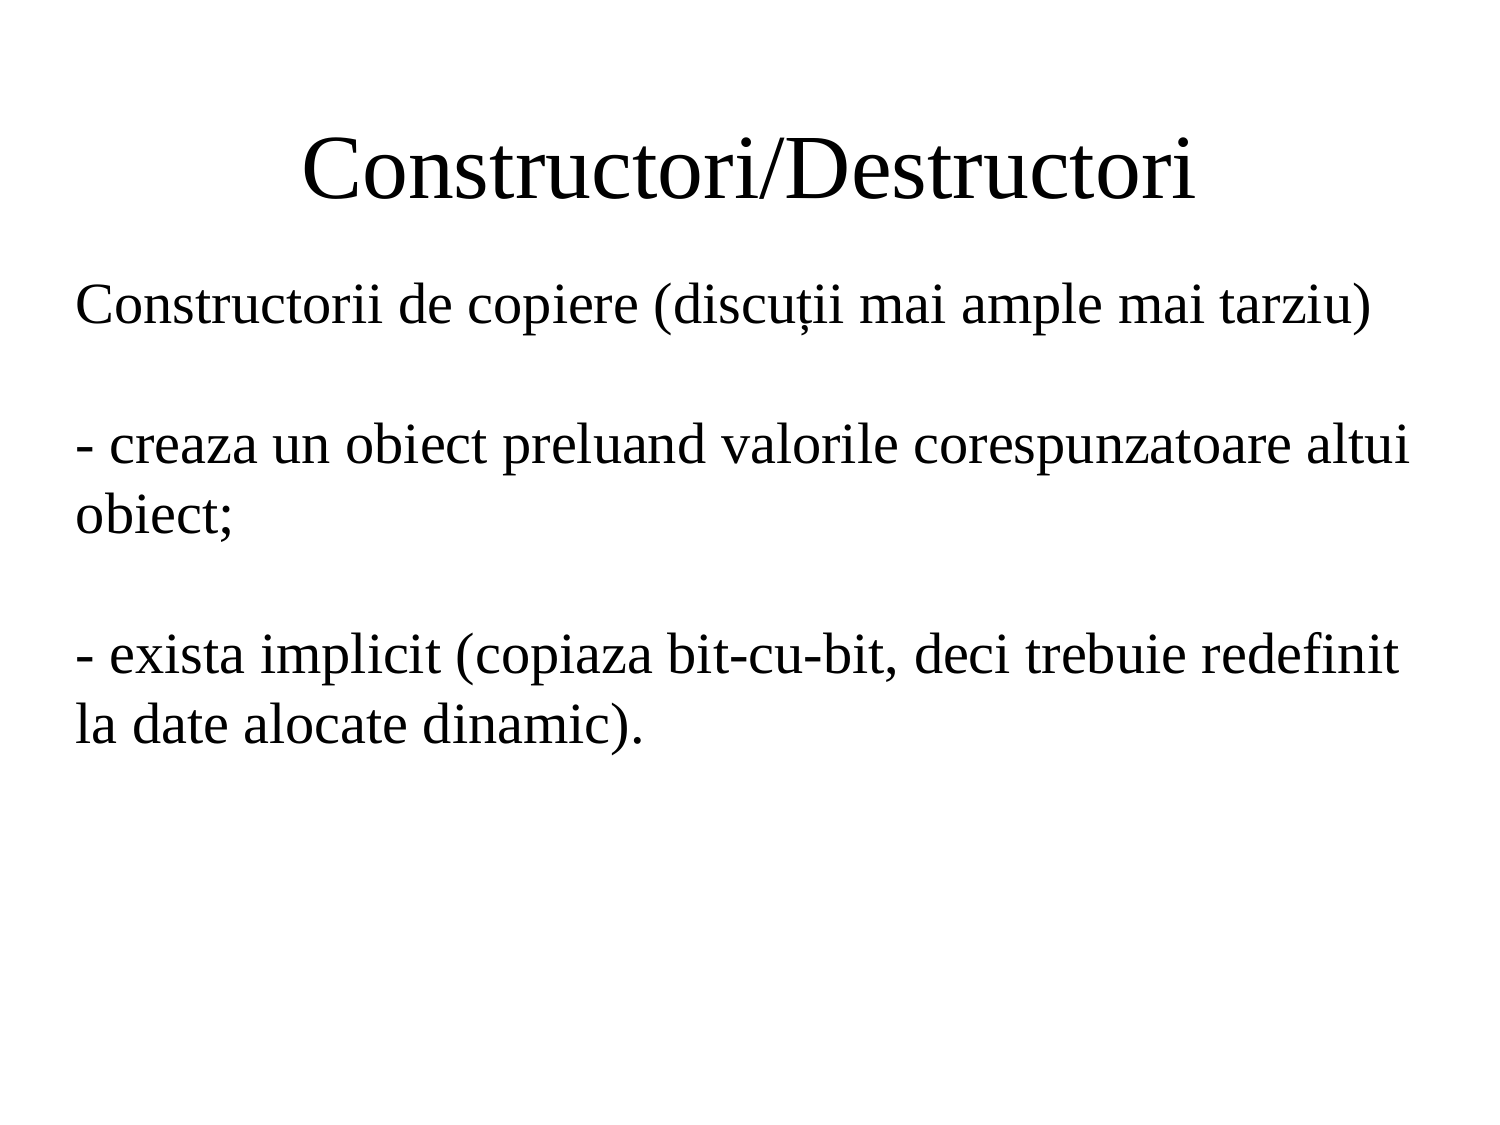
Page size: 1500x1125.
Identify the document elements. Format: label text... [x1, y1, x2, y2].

text_box Constructori/Destructori [112, 99, 1388, 288]
text_box Constructorii de copiere (discuții mai ample mai tarziu) - creaza un obiect preluand valorile corespunzatoare altui obiect; - exista implicit (copiaza bit-cu-bit, deci trebuie redefinit la date alocate dinamic). [62, 258, 1450, 955]
